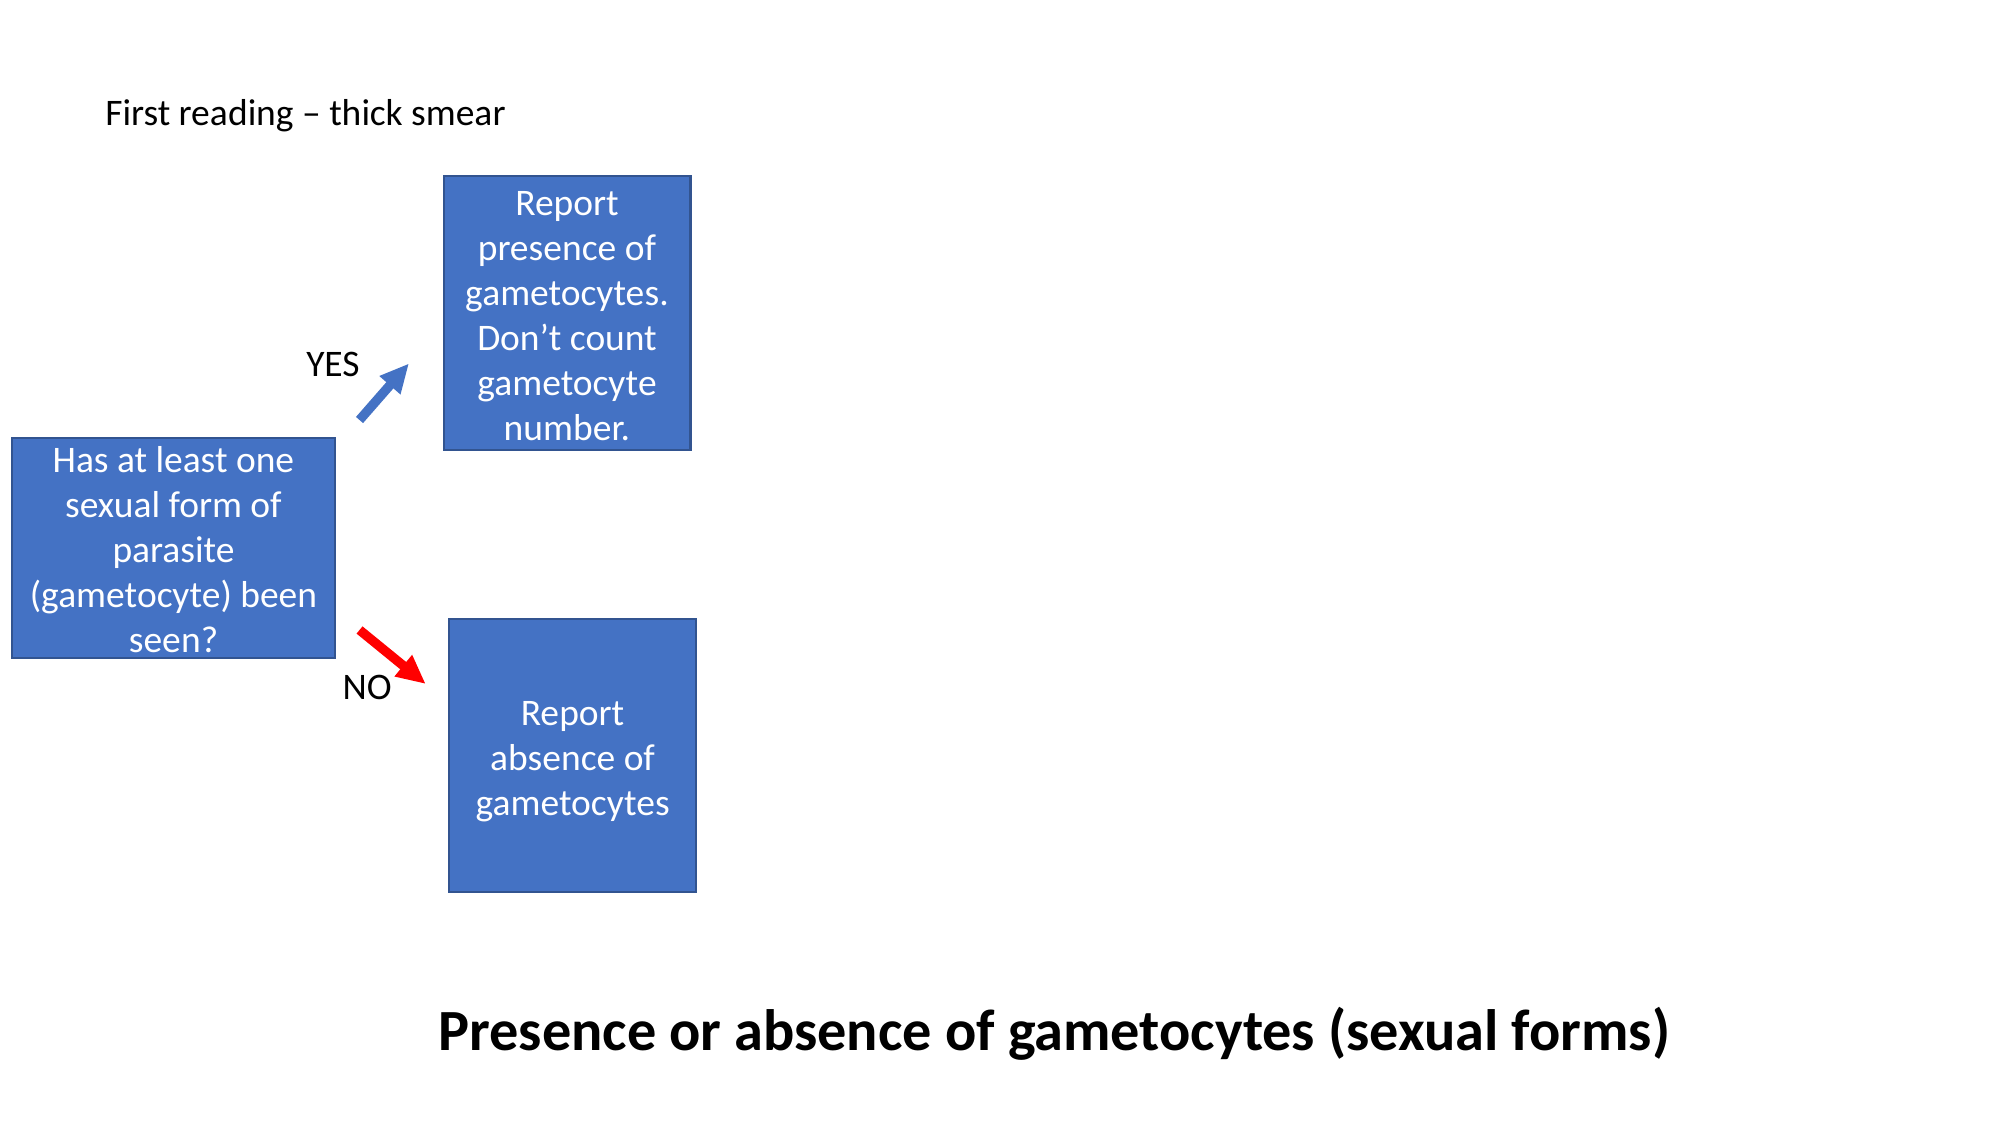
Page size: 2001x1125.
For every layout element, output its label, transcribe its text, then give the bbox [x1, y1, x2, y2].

text_box YES [291, 331, 375, 392]
text_box Presence or absence of gametocytes (sexual forms) [423, 984, 1748, 1070]
text_box Has at least one sexual form of parasite (gametocyte) been seen? [11, 437, 336, 659]
text_box NO [327, 654, 407, 715]
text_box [359, 364, 409, 421]
text_box Report presence of gametocytes. Don’t count gametocyte number. [443, 175, 692, 451]
text_box Report absence of gametocytes [448, 618, 697, 893]
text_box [359, 629, 426, 684]
text_box First reading – thick smear [90, 80, 522, 141]
